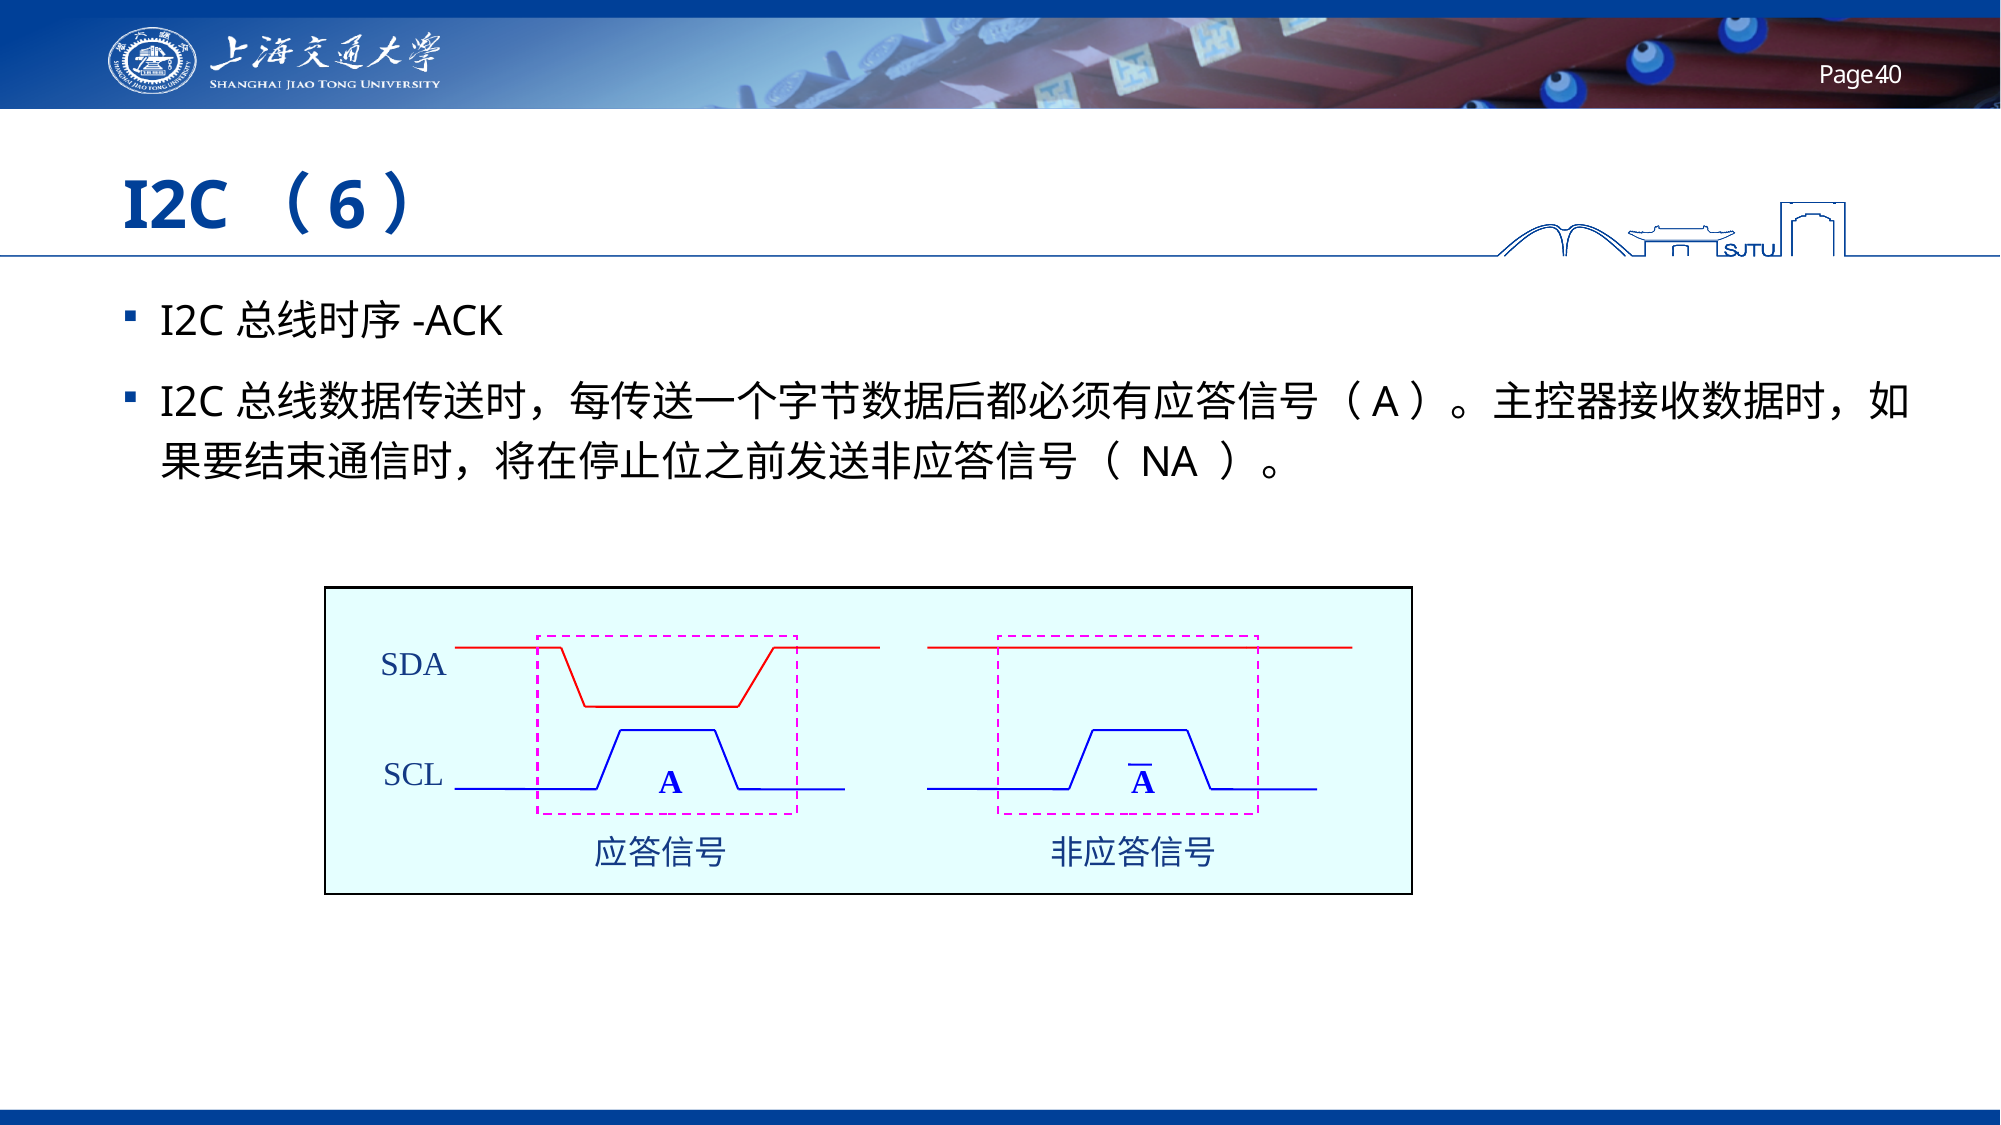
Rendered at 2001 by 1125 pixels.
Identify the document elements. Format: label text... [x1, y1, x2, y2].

title I2C（6） [108, 160, 1940, 255]
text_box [324, 587, 1412, 895]
list I2C总线时序-ACK I2C总线数据传送时，每传送一个字节数据后都必须有应答信号（A）。主控器接收数据时，如果要结束通信时，将在停止位之前发送非应答信号（ NA ）。 [108, 276, 1940, 1084]
picture [0, 0, 2001, 109]
